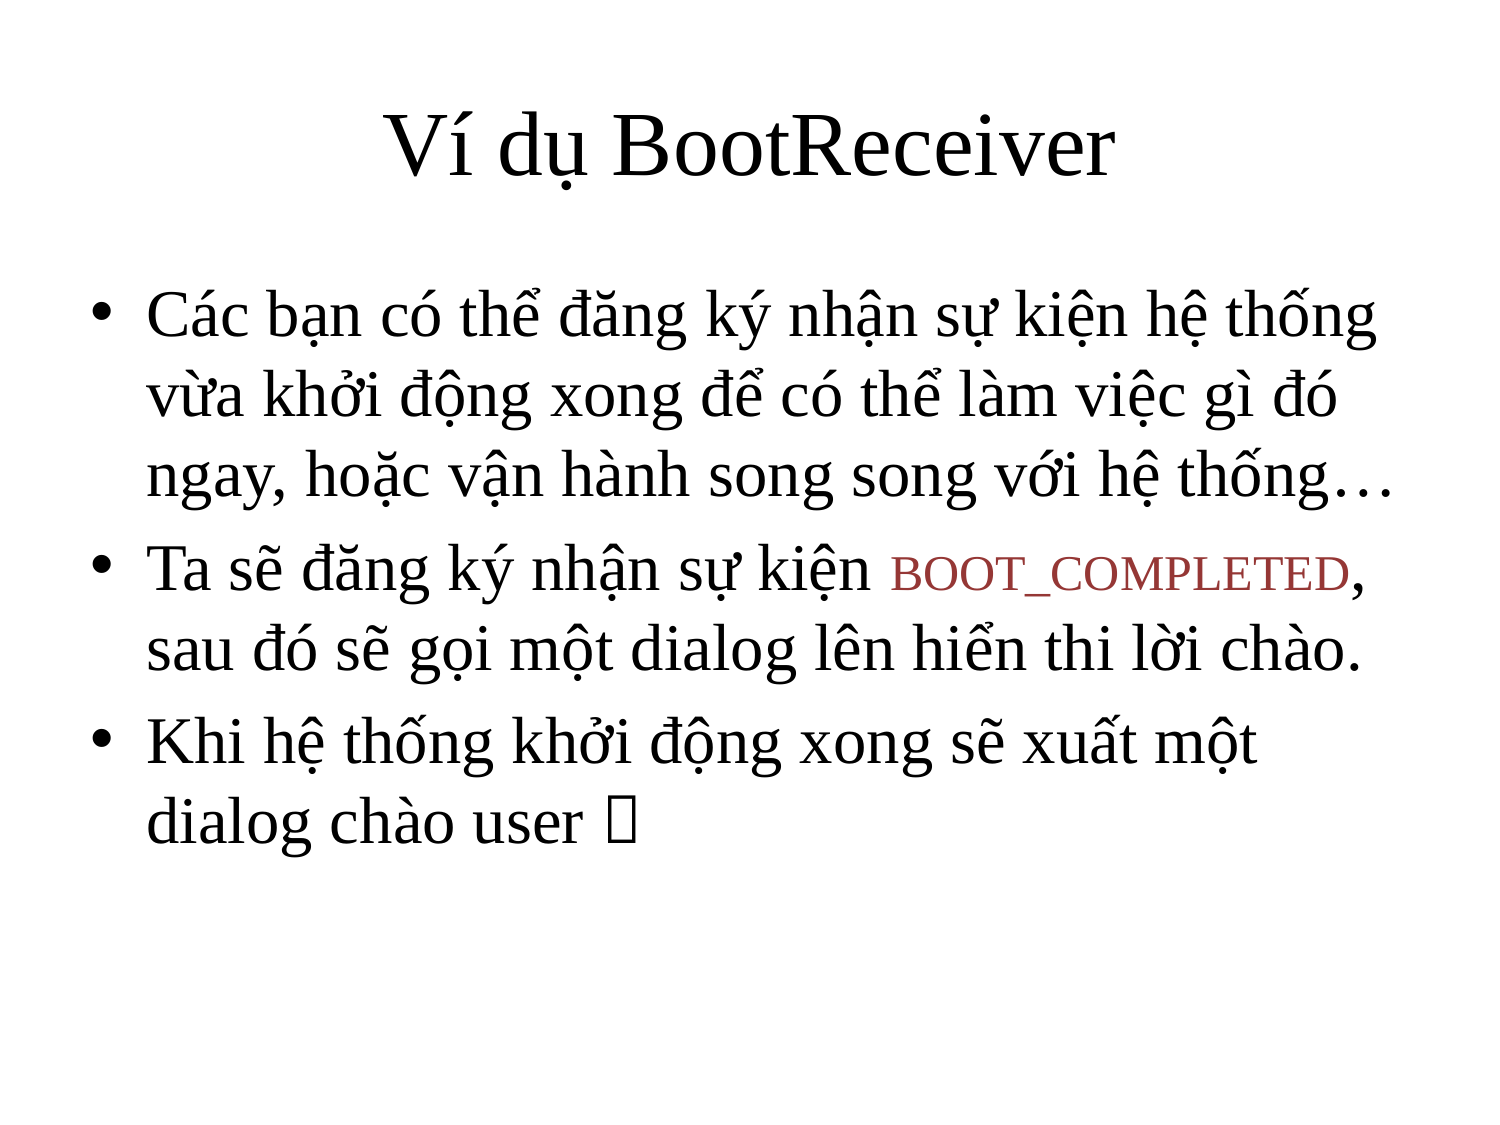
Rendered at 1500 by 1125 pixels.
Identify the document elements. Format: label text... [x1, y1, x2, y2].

list Các bạn có thể đăng ký nhận sự kiện hệ thống vừa khởi động xong để có thể làm việc gì đó ngay, hoặc vận hành song song với hệ thống… Ta sẽ đăng ký nhận sự kiện BOOT_COMPLETED, sau đó sẽ gọi một dialog lên hiển thi lời chào. Khi hệ thống khởi động xong sẽ xuất một dialog chào user  [75, 262, 1425, 1005]
title Ví dụ BootReceiver [75, 45, 1425, 233]
